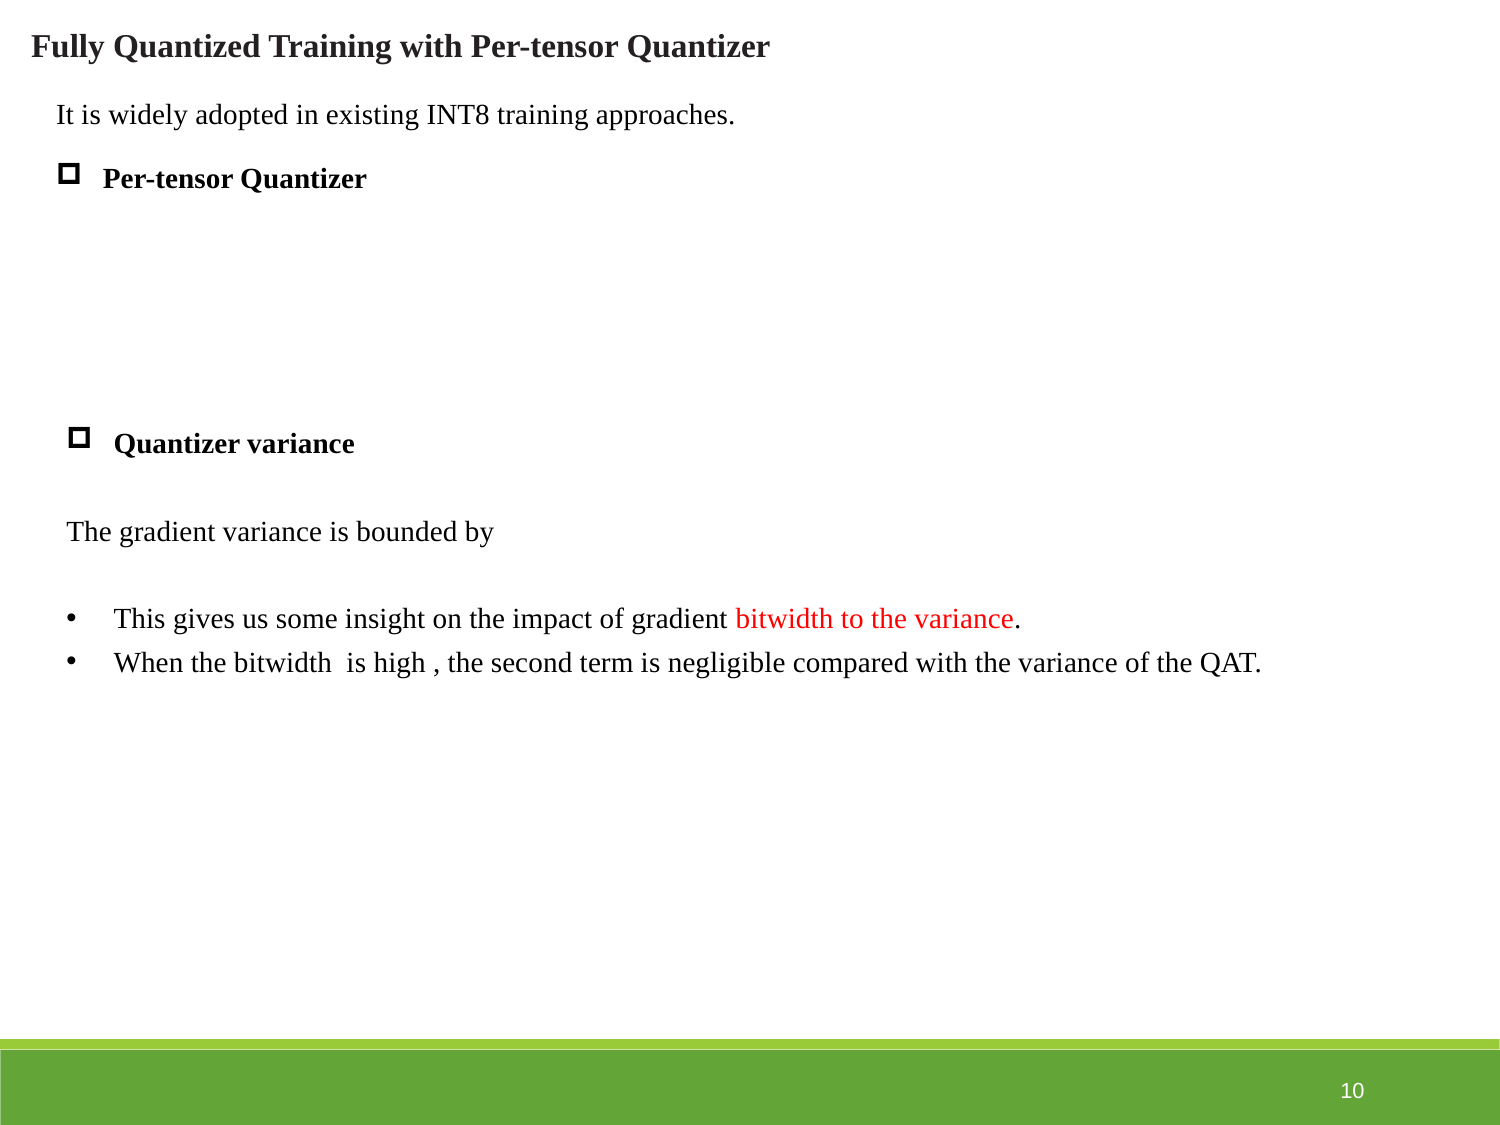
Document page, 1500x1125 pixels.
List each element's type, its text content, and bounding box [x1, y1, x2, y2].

slide_number 10 [1218, 1059, 1380, 1120]
text_box Fully Quantized Training with Per-tensor Quantizer [16, 16, 963, 112]
text_box It is widely adopted in existing INT8 training approaches. [41, 87, 1046, 138]
